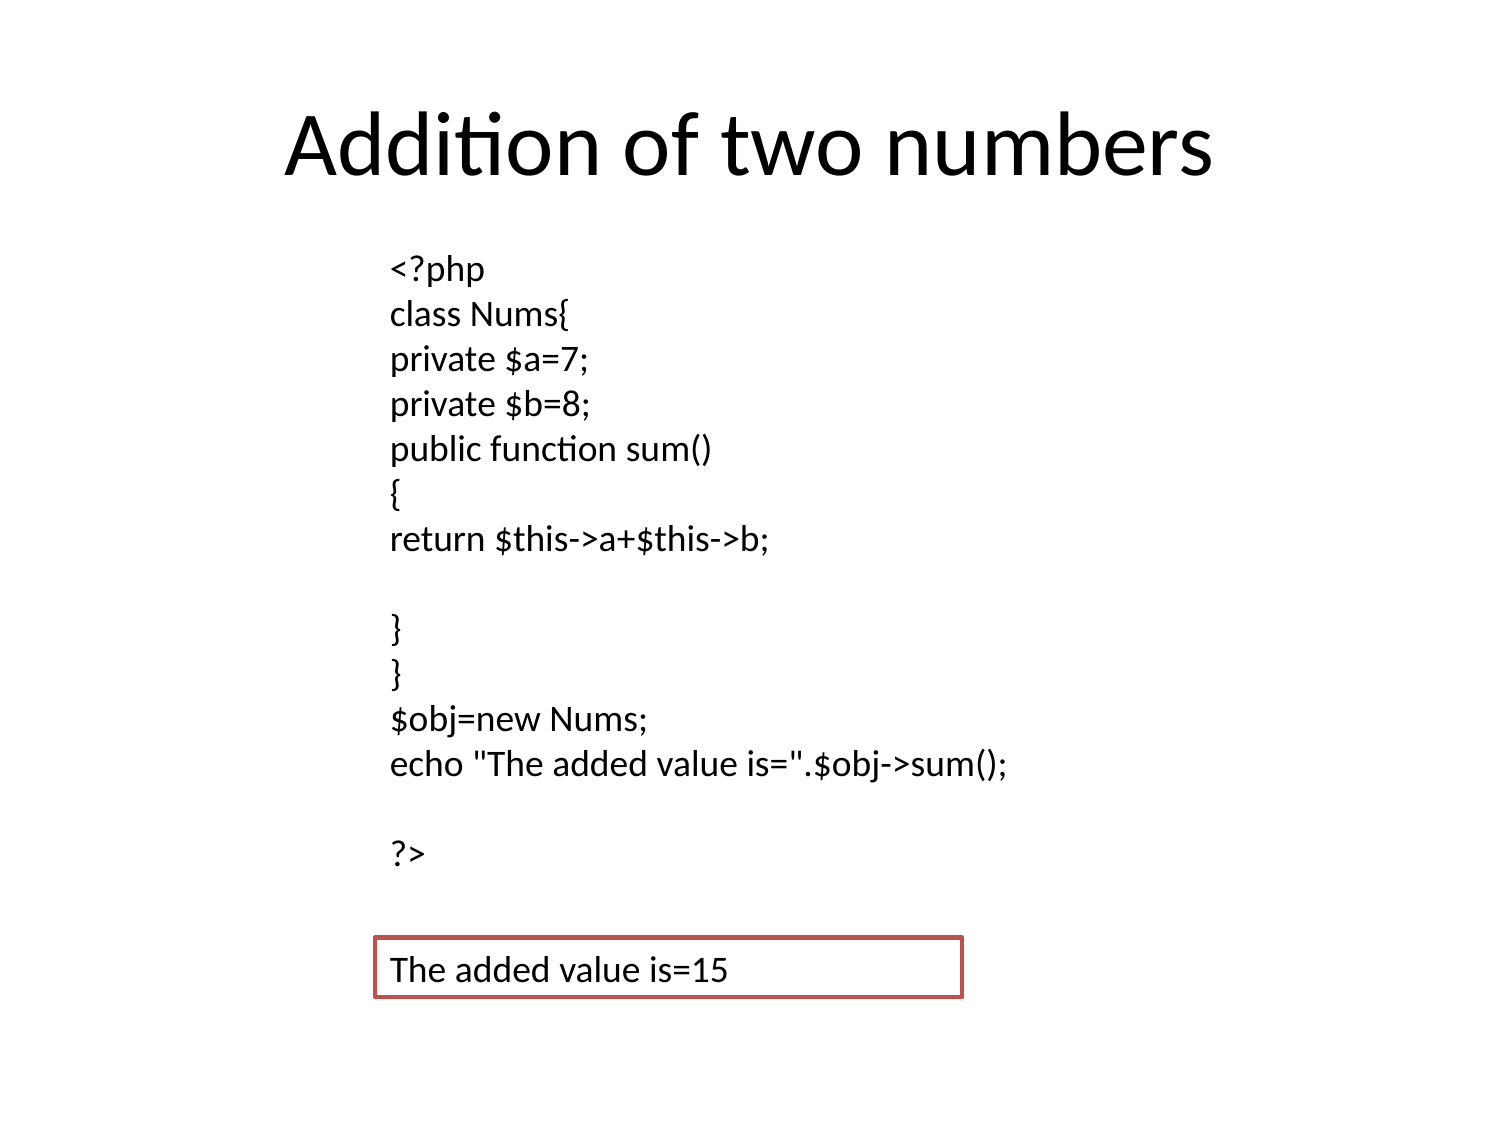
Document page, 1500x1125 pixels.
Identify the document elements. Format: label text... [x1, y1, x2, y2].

text_box <?php class Nums{ private $a=7; private $b=8; public function sum() { return $this->a+$this->b; } } $obj=new Nums; echo "The added value is=".$obj->sum(); ?> [374, 236, 1125, 927]
text_box The added value is=15 [373, 935, 964, 999]
title Addition of two numbers [75, 45, 1425, 233]
